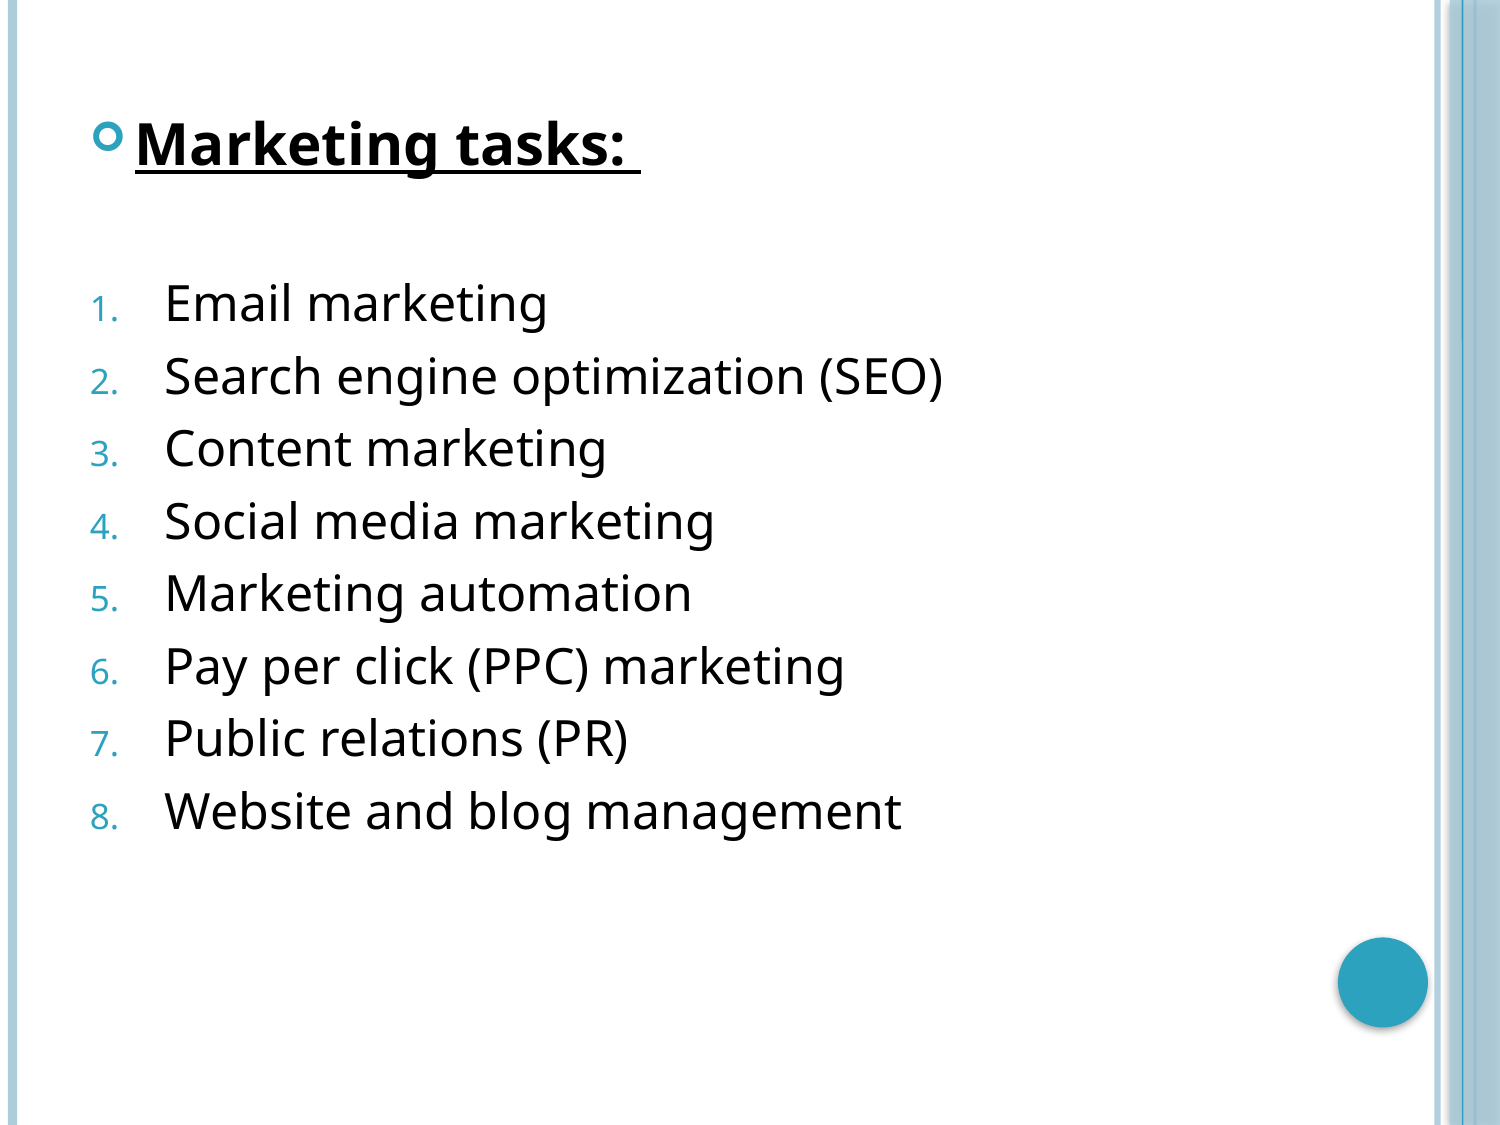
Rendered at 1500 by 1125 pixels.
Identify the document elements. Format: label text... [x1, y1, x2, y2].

list Marketing tasks: Email marketing Search engine optimization (SEO) Content marketing Social media marketing Marketing automation Pay per click (PPC) marketing Public relations (PR) Website and blog management [75, 99, 1400, 1080]
